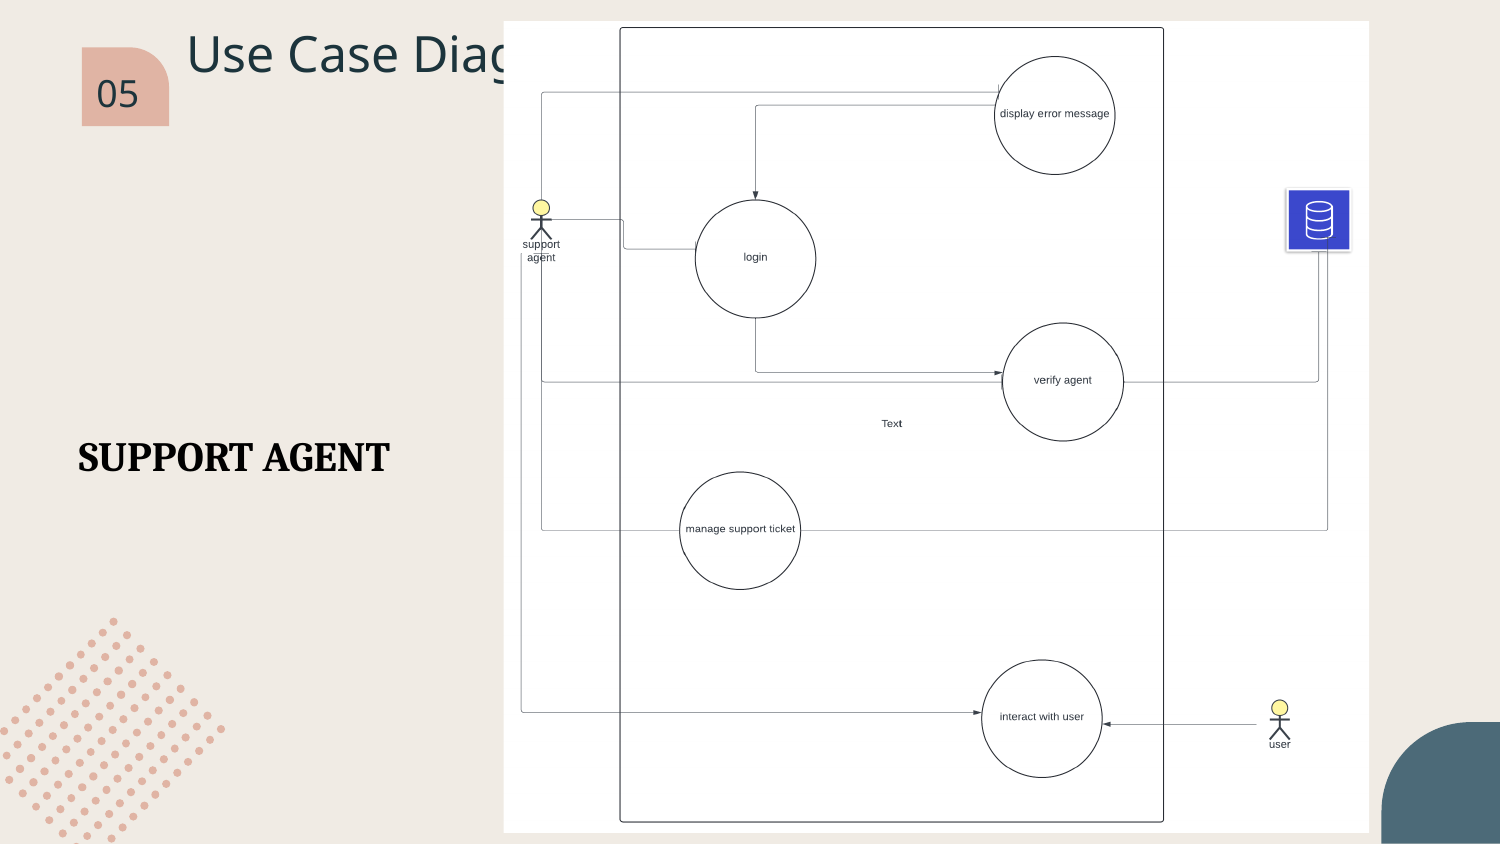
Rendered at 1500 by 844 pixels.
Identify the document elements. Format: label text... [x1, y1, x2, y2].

text_box 05 [81, 62, 172, 127]
text_box SUPPORT AGENT [63, 421, 498, 487]
title Use Case Diagram [171, 21, 501, 127]
picture [503, 21, 1370, 834]
text_box [79, 45, 171, 129]
